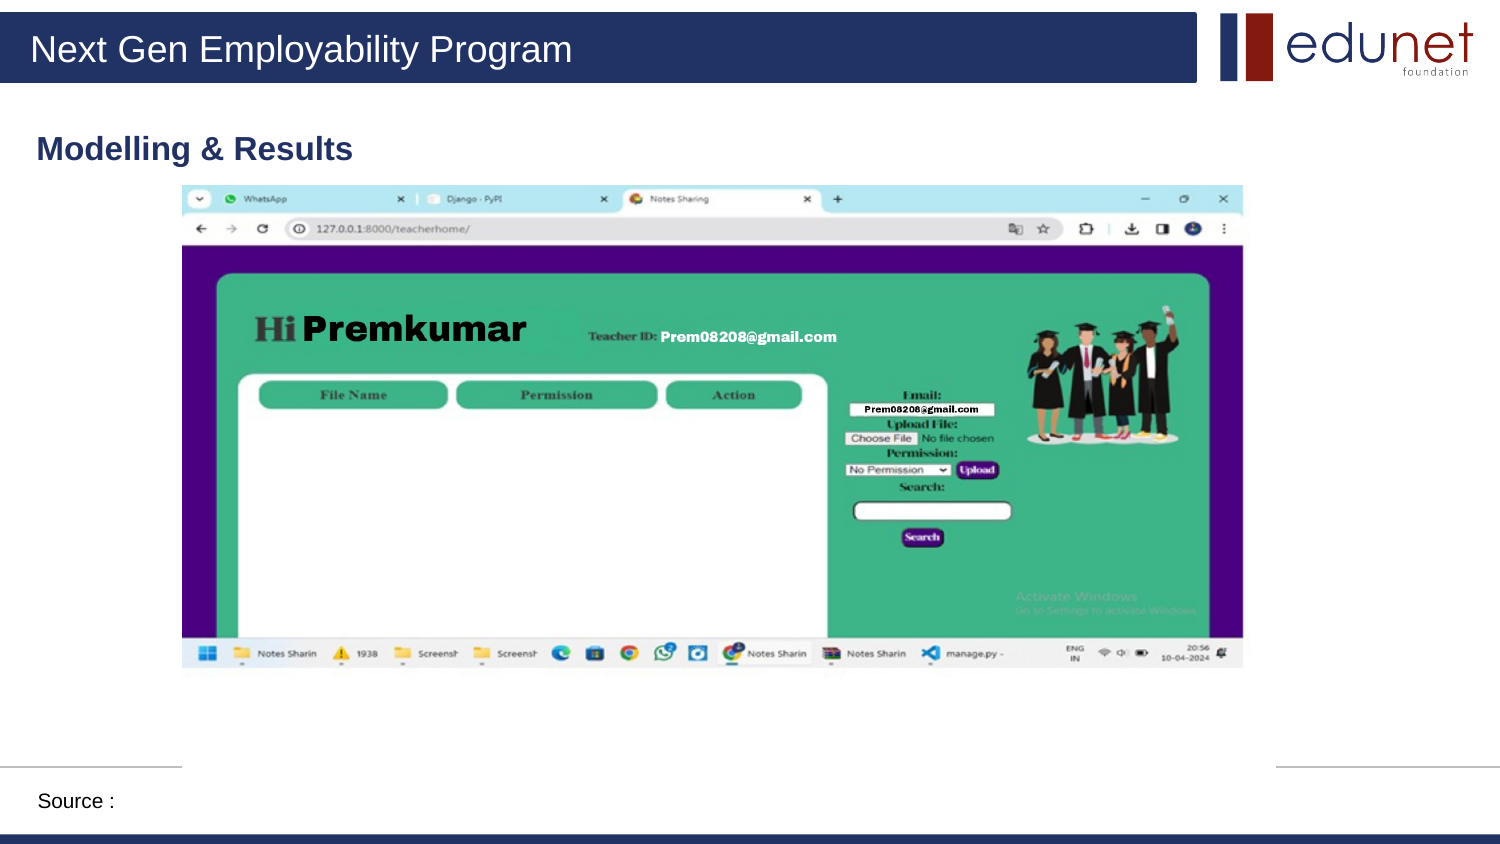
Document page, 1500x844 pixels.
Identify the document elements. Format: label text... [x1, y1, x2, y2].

picture [1279, 14, 1482, 83]
picture [182, 185, 1276, 800]
text_box Source : [22, 776, 139, 826]
title Modelling & Results [21, 111, 504, 165]
